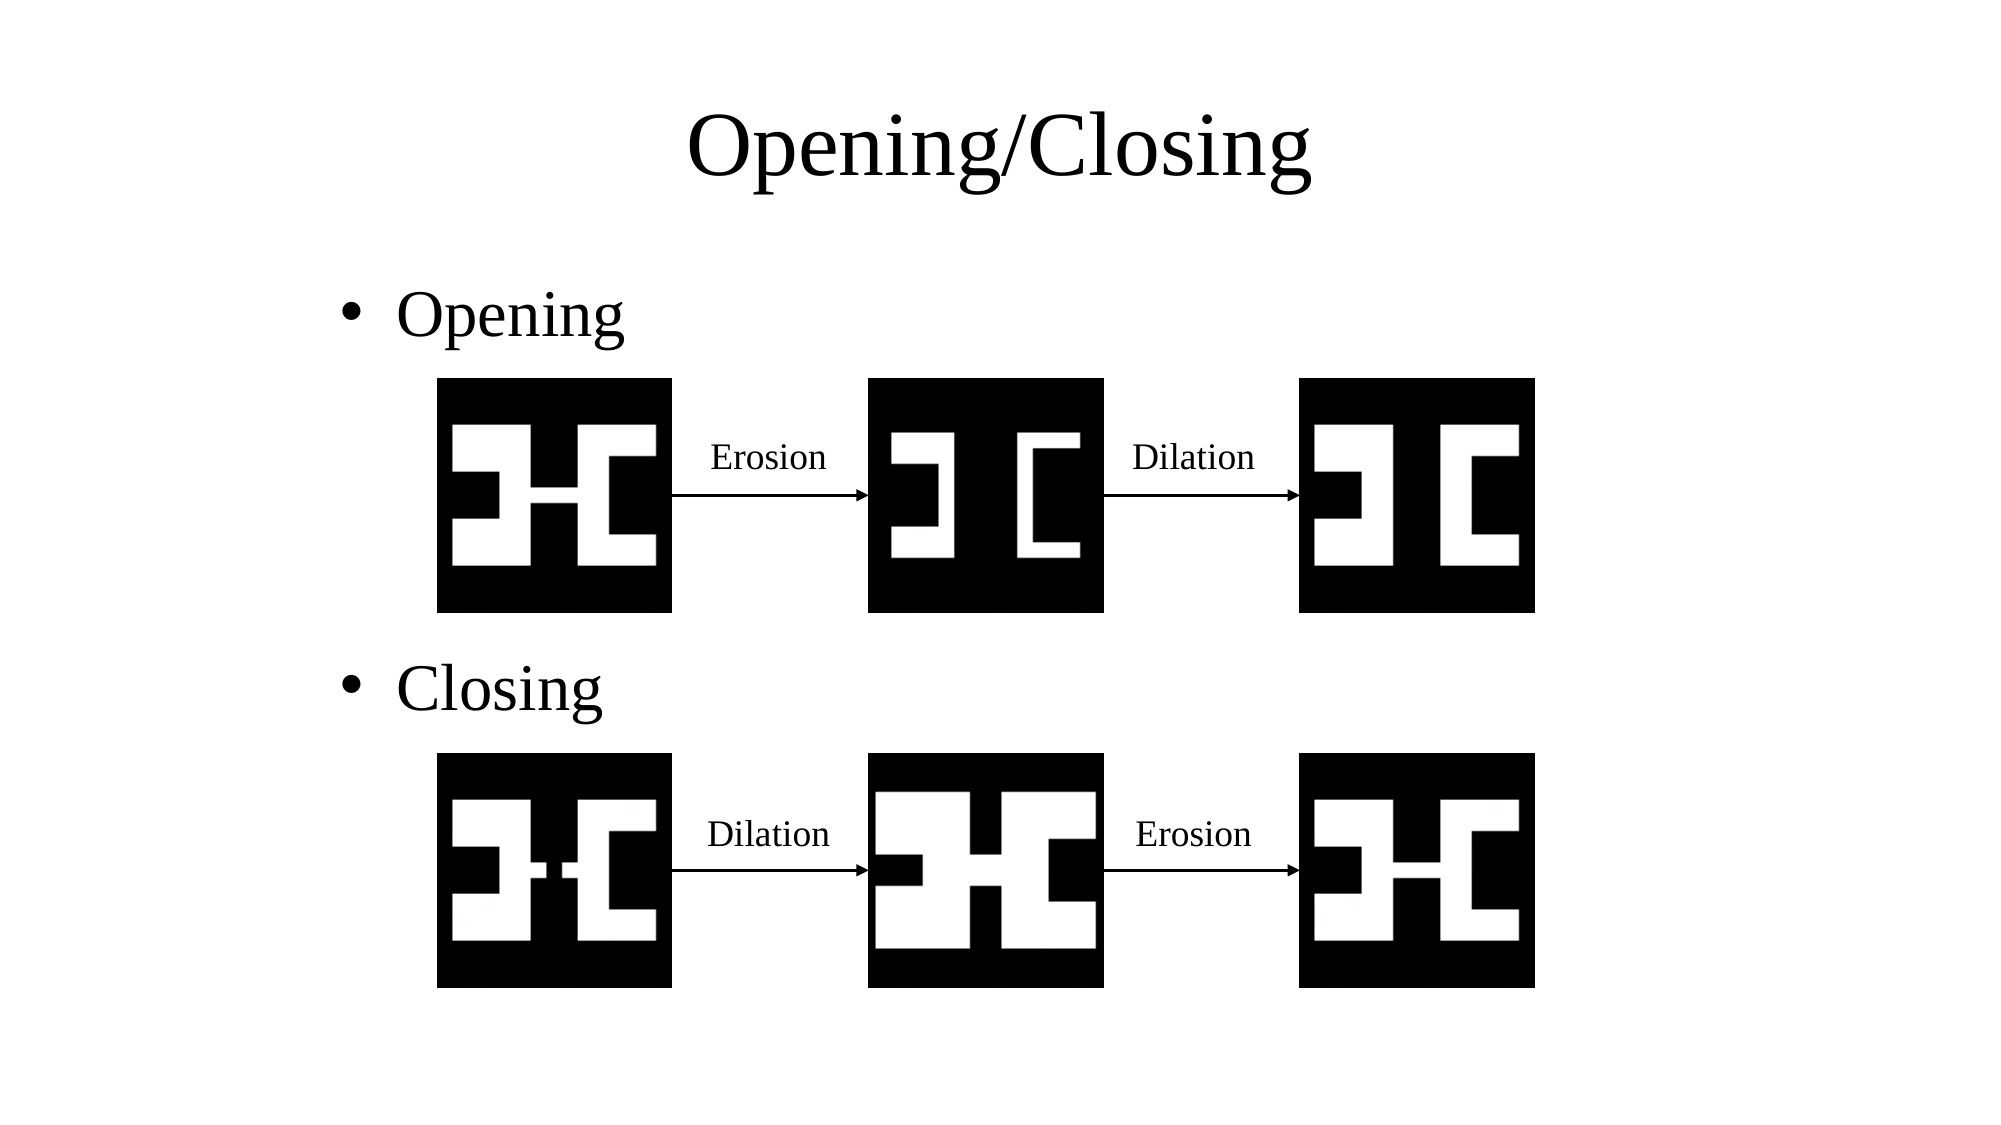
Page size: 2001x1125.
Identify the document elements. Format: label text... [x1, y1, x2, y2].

picture [437, 377, 673, 613]
picture [437, 752, 673, 988]
picture [1299, 377, 1535, 613]
text_box Erosion [1112, 801, 1275, 862]
text_box Dilation [1112, 424, 1275, 485]
picture [1299, 752, 1535, 988]
text_box Dilation [687, 801, 850, 862]
picture [868, 752, 1104, 988]
text_box Erosion [687, 424, 850, 485]
title Opening/Closing [99, 45, 1900, 233]
picture [868, 377, 1104, 613]
